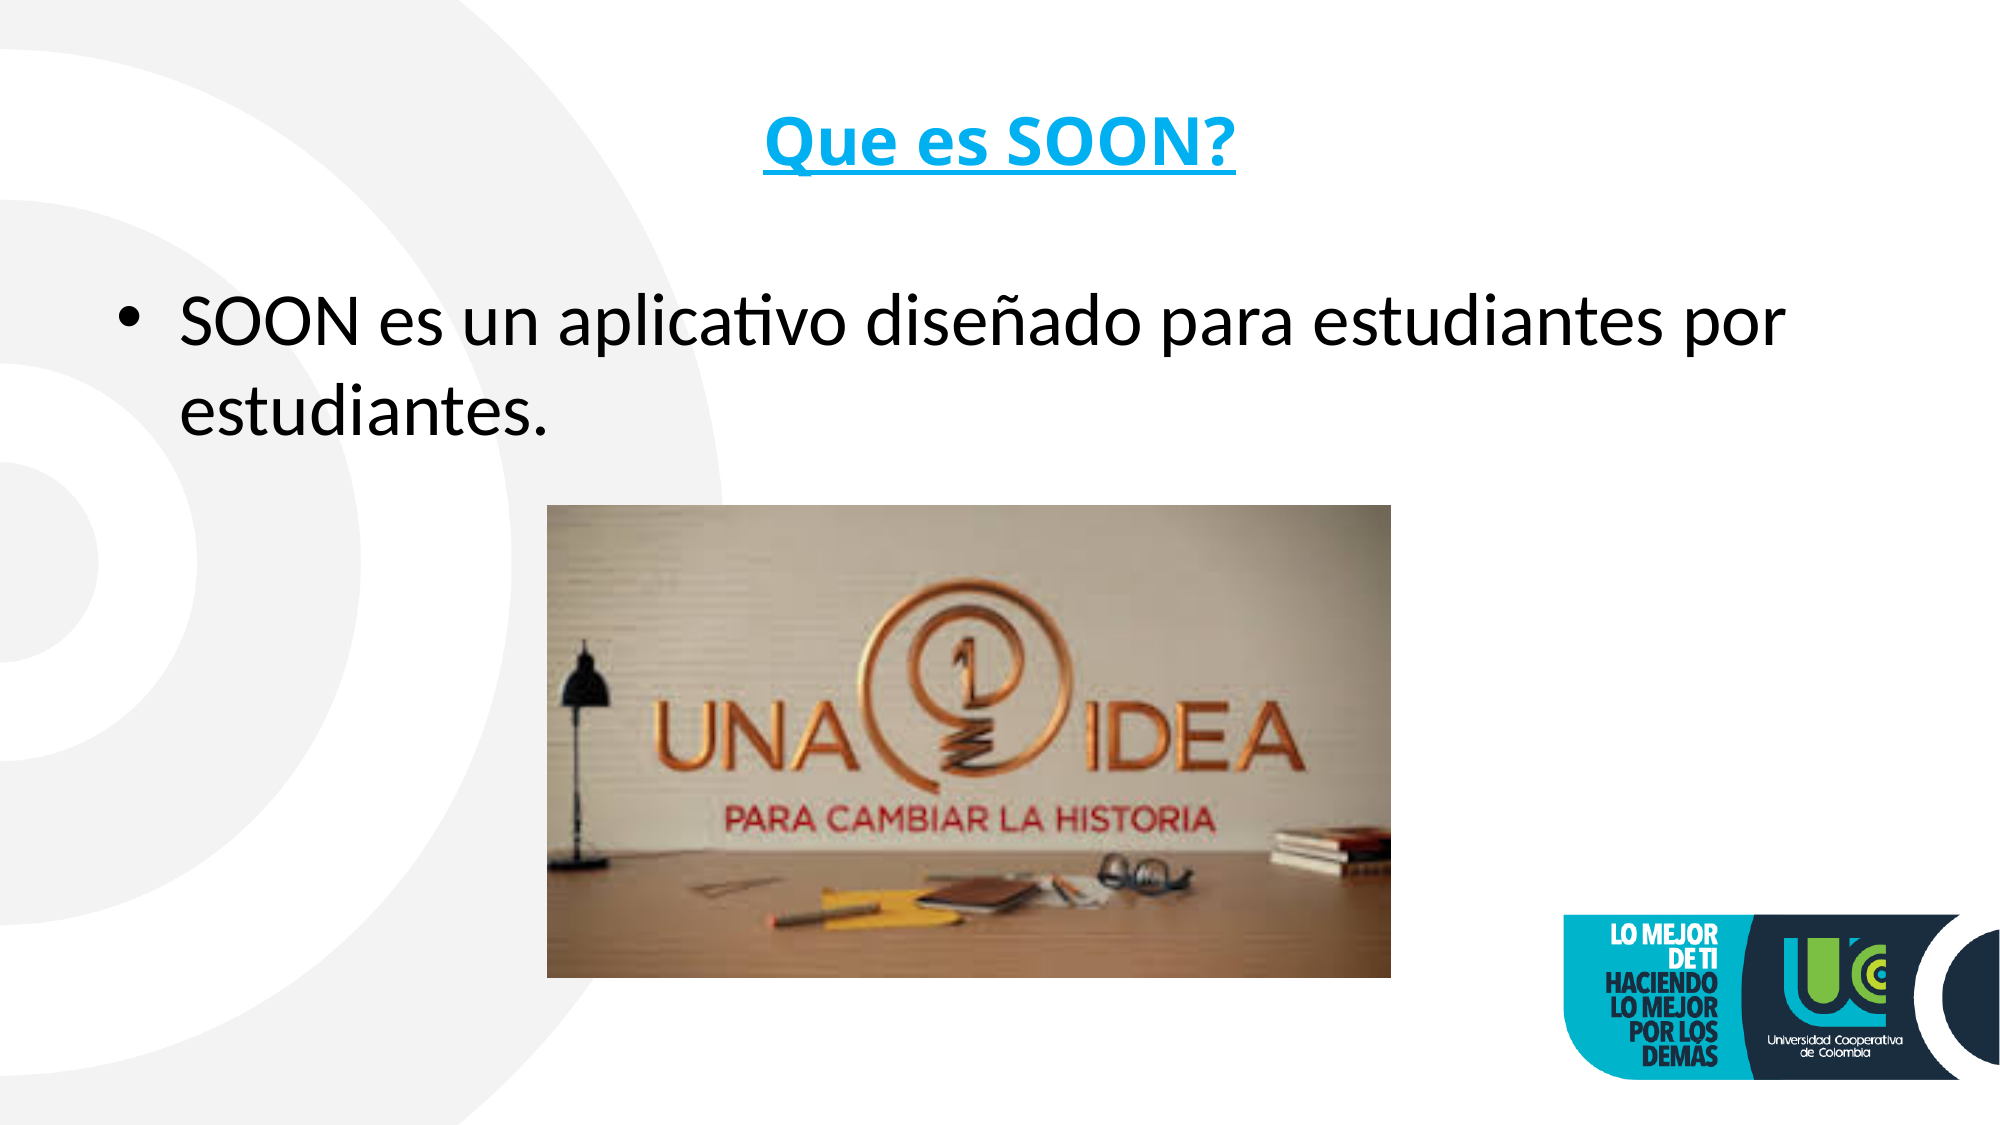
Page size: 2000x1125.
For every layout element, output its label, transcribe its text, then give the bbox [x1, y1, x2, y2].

title Que es SOON? [99, 45, 1900, 233]
picture [0, 0, 2000, 1125]
list SOON es un aplicativo diseñado para estudiantes por estudiantes. [99, 262, 1900, 1005]
